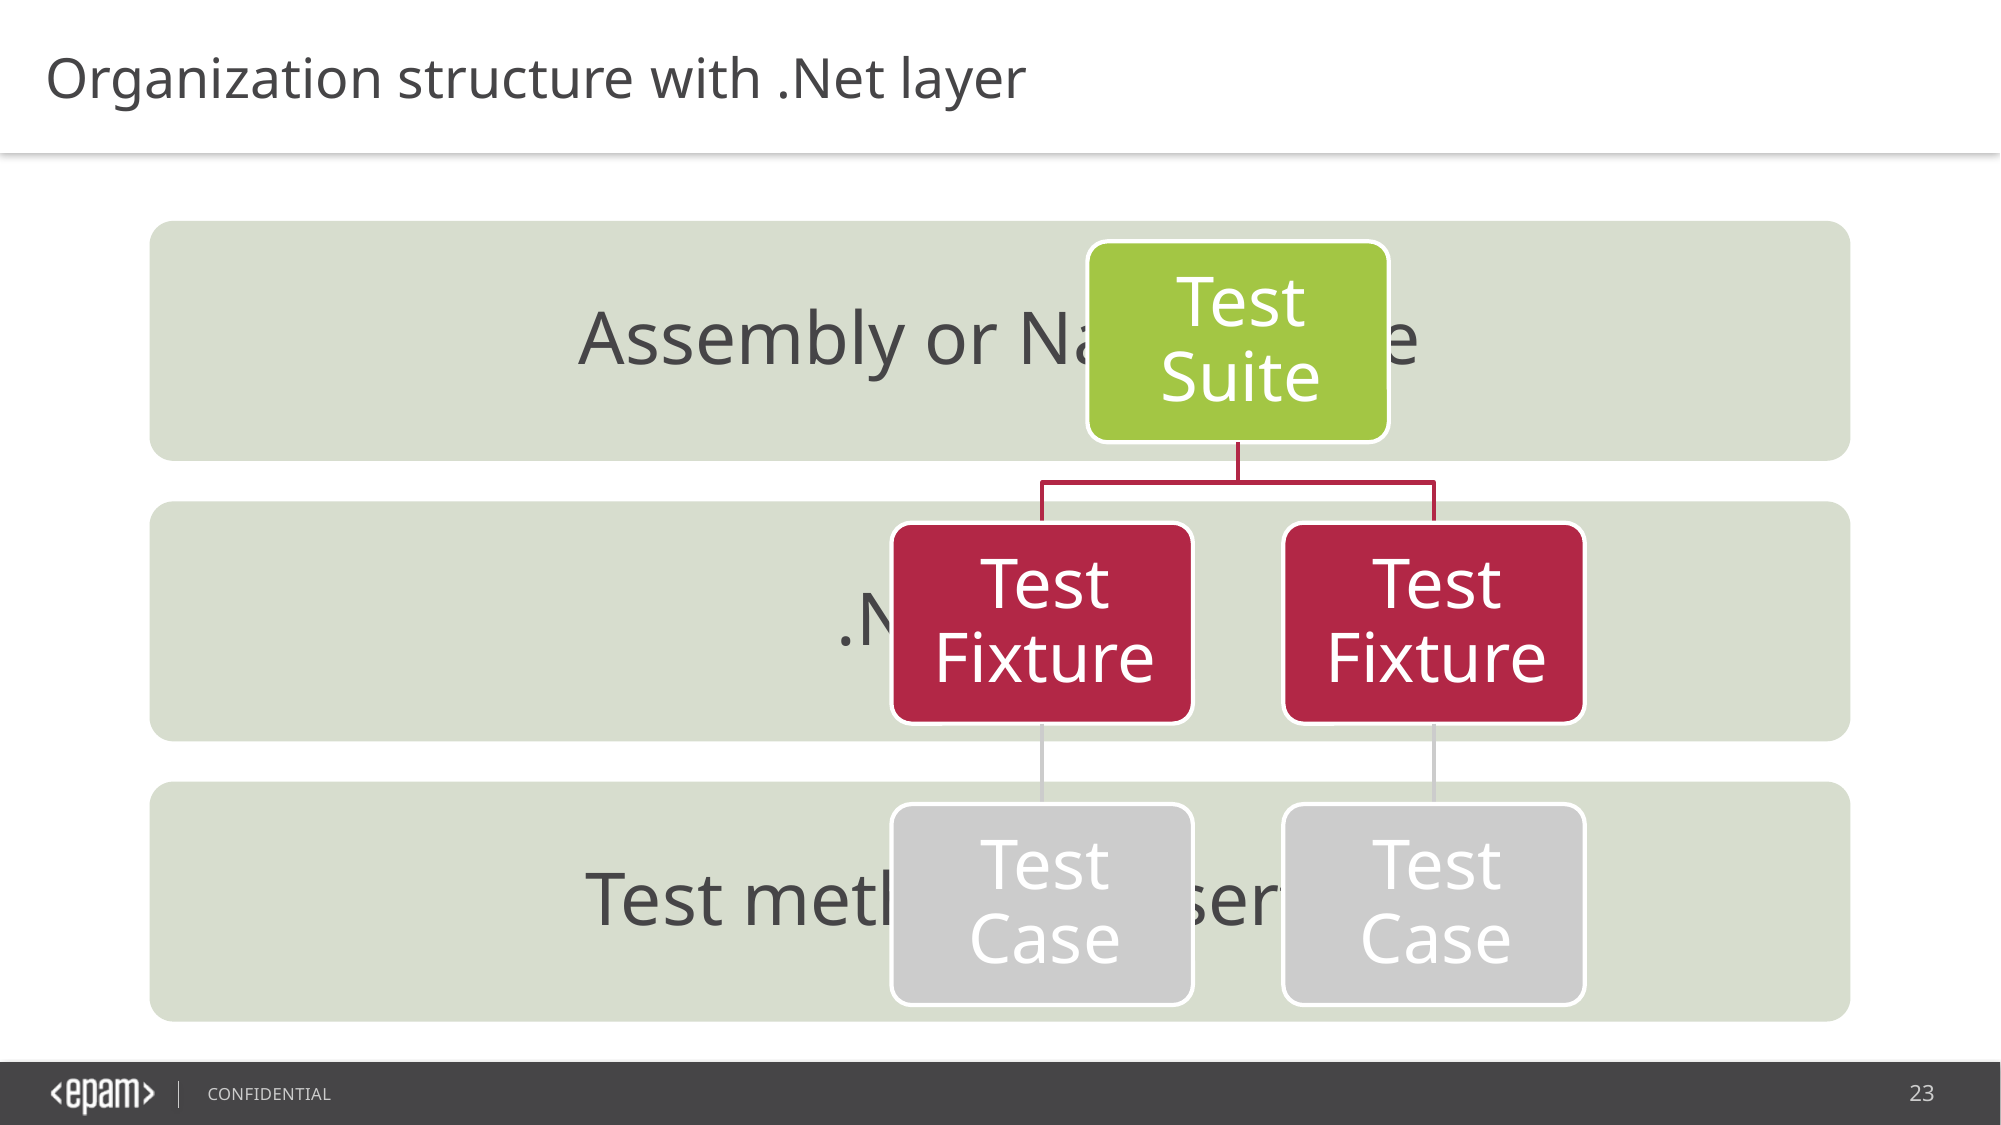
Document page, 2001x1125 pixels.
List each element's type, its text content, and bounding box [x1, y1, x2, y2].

list Organization structure with .Net layer [0, 0, 2000, 153]
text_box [149, 220, 1851, 1023]
picture [50, 1078, 155, 1116]
